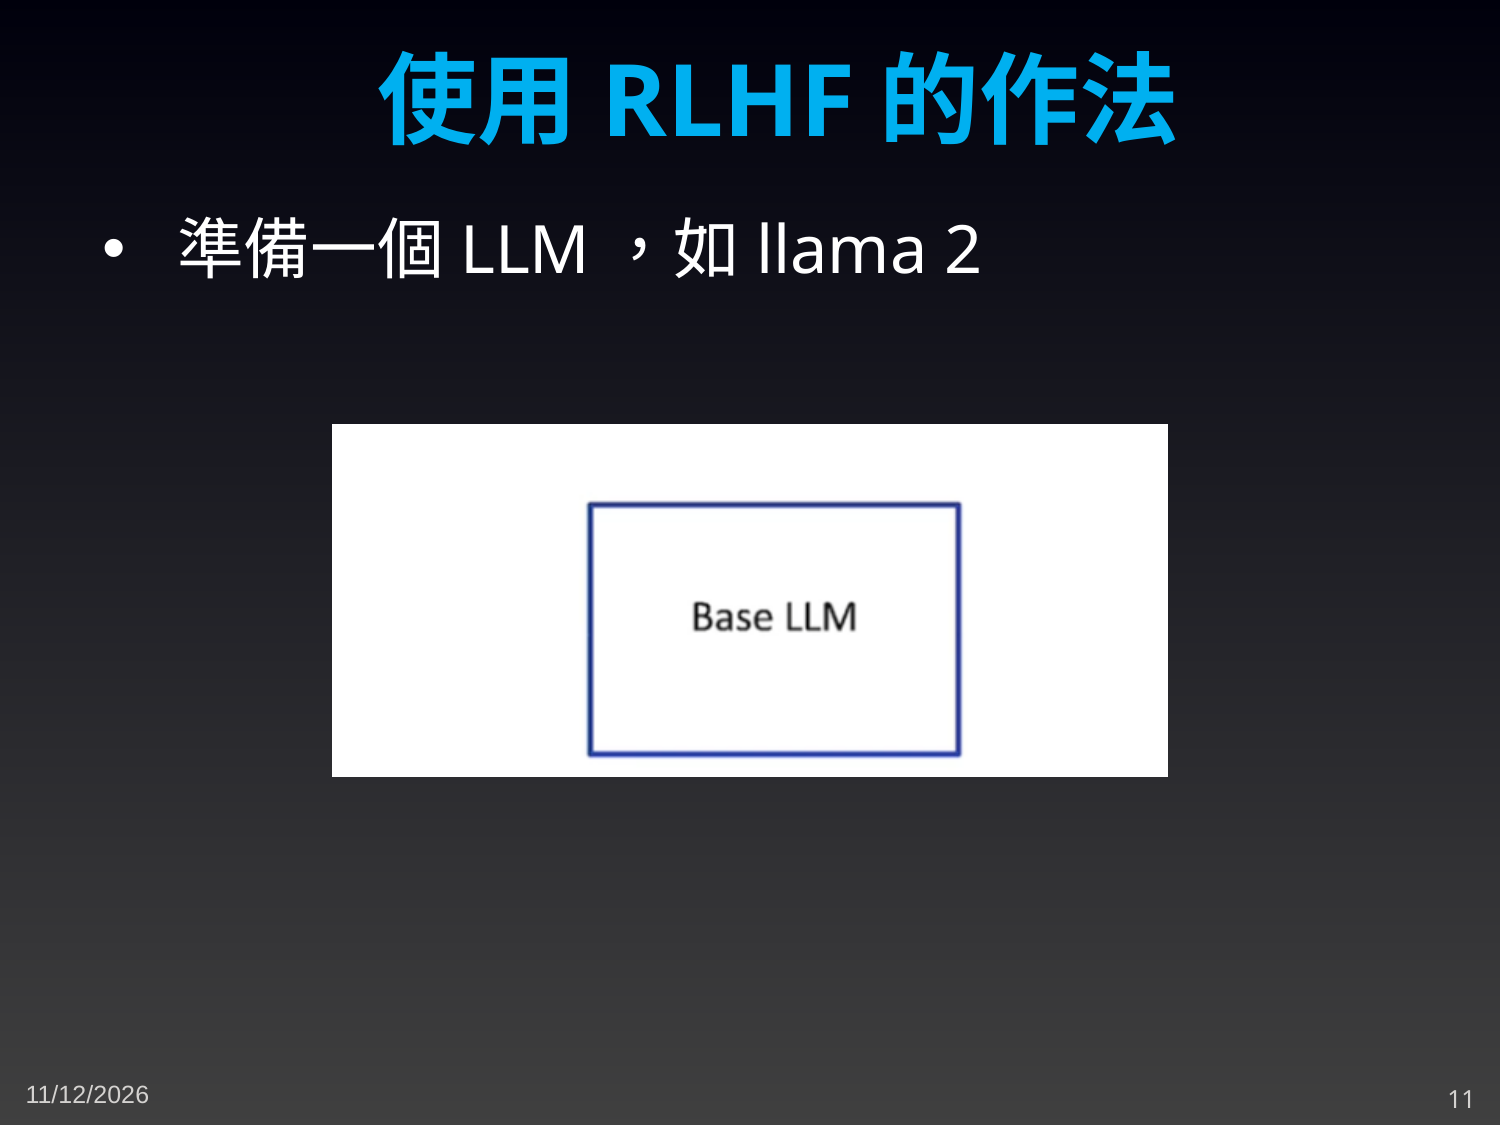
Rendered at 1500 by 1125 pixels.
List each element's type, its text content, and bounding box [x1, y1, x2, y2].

slide_number 11 [1340, 1075, 1491, 1117]
picture [331, 424, 1169, 777]
text_box 使用RLHF的作法 [362, 8, 1438, 172]
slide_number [10, 1075, 411, 1117]
text_box 準備一個LLM，如llama 2 [87, 199, 1438, 295]
